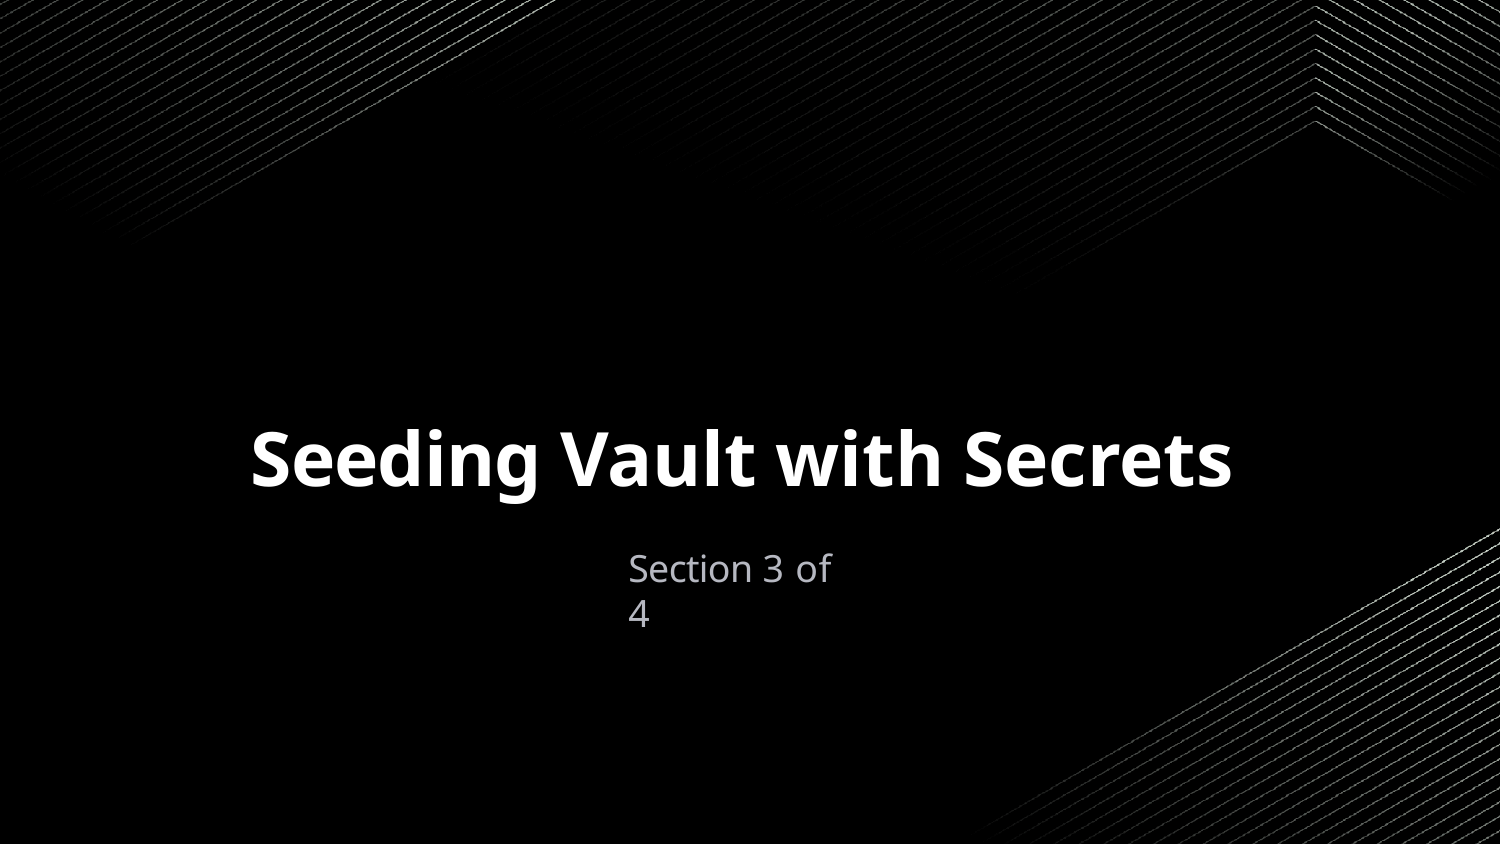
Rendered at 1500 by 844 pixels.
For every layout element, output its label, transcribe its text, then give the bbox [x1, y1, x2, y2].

picture [0, 0, 1500, 844]
text_box Section 3 of 4 [626, 543, 866, 636]
text_box Seeding Vault with Secrets [248, 409, 1241, 502]
